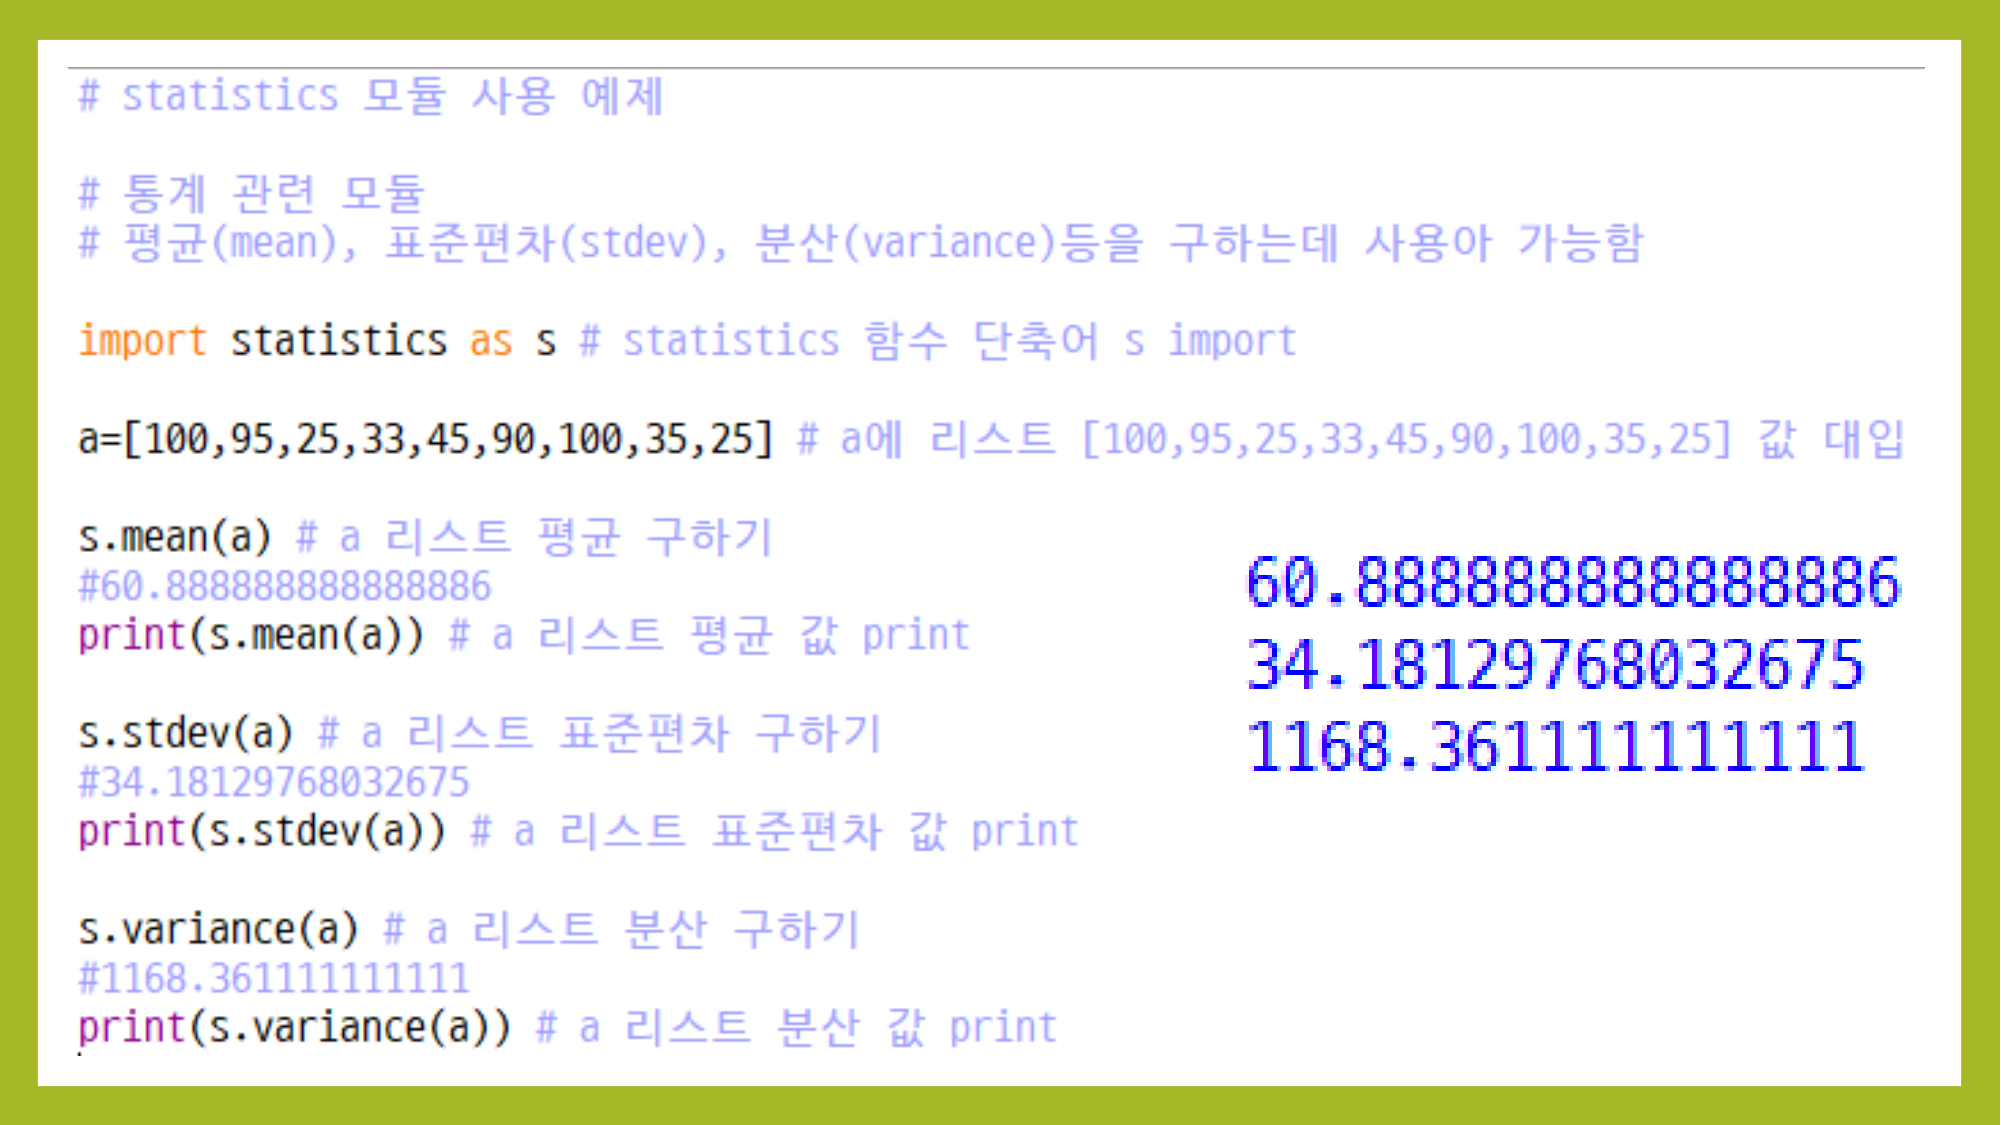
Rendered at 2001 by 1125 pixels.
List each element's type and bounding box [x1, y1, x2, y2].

picture [67, 66, 1925, 1056]
